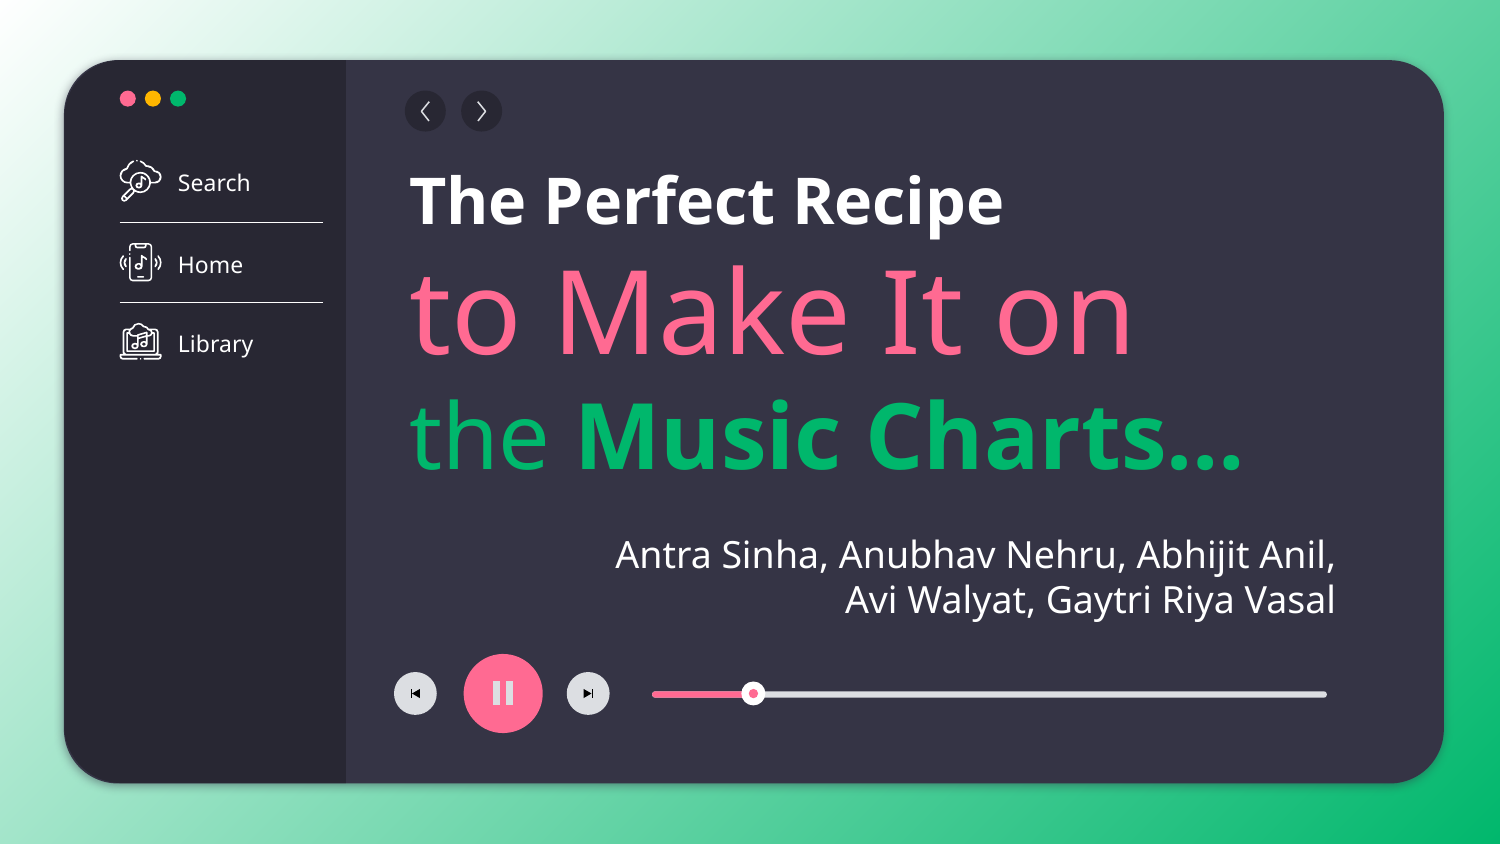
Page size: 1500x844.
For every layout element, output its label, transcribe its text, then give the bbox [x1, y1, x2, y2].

subtitle Antra Sinha, Anubhav Nehru, Abhijit Anil, Avi Walyat, Gaytri Riya Vasal [570, 531, 1352, 611]
title The Perfect Recipe to Make It on the Music Charts… [394, 131, 1396, 488]
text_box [404, 90, 503, 132]
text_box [651, 681, 1328, 706]
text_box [393, 653, 610, 734]
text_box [118, 90, 324, 360]
